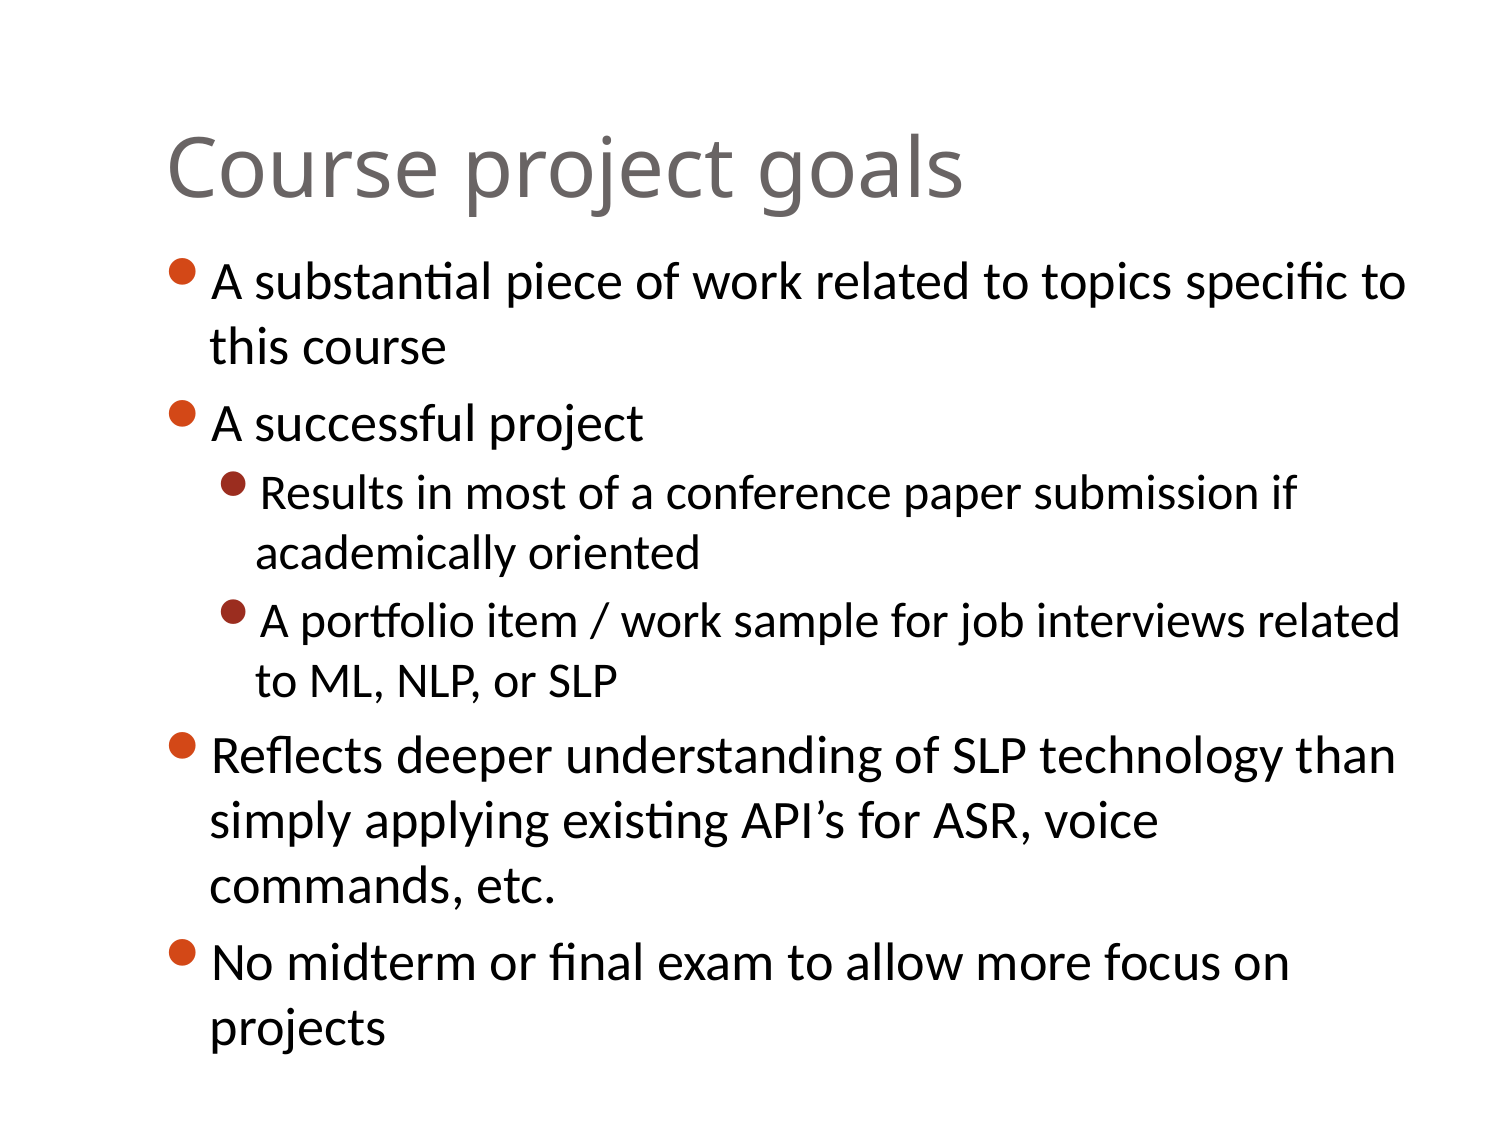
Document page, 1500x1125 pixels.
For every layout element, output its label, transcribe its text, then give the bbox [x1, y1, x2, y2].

title Course project goals [149, 44, 1426, 230]
list A substantial piece of work related to topics specific to this course A successful project Results in most of a conference paper submission if academically oriented A portfolio item / work sample for job interviews related to ML, NLP, or SLP Reflects deeper understanding of SLP technology than simply applying existing API’s for ASR, voice commands, etc. No midterm or final exam to allow more focus on projects [149, 237, 1426, 988]
